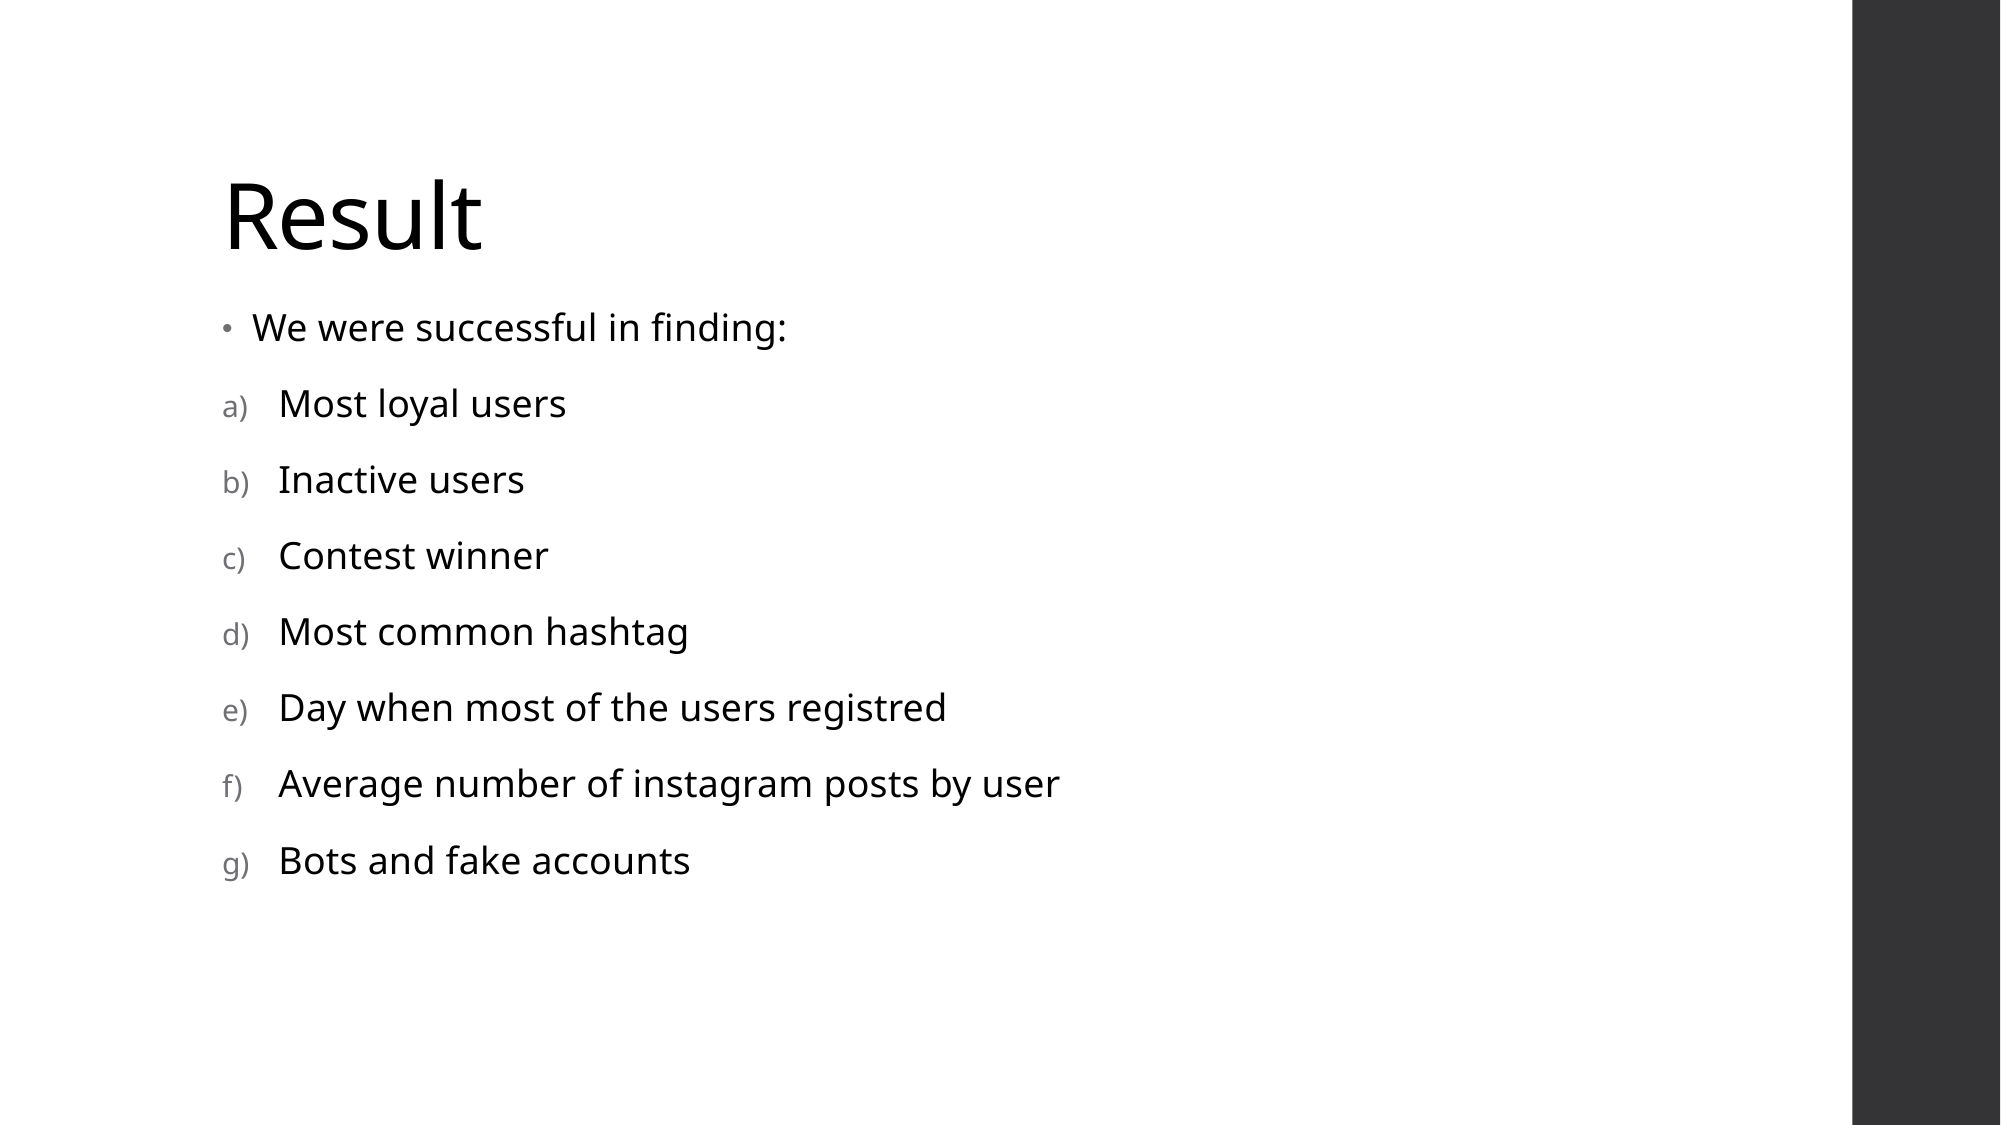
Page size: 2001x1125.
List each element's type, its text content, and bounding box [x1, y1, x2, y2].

title Result [206, 60, 1797, 278]
list We were successful in finding: Most loyal users Inactive users Contest winner Most common hashtag Day when most of the users registred Average number of instagram posts by user Bots and fake accounts [206, 299, 1617, 1014]
